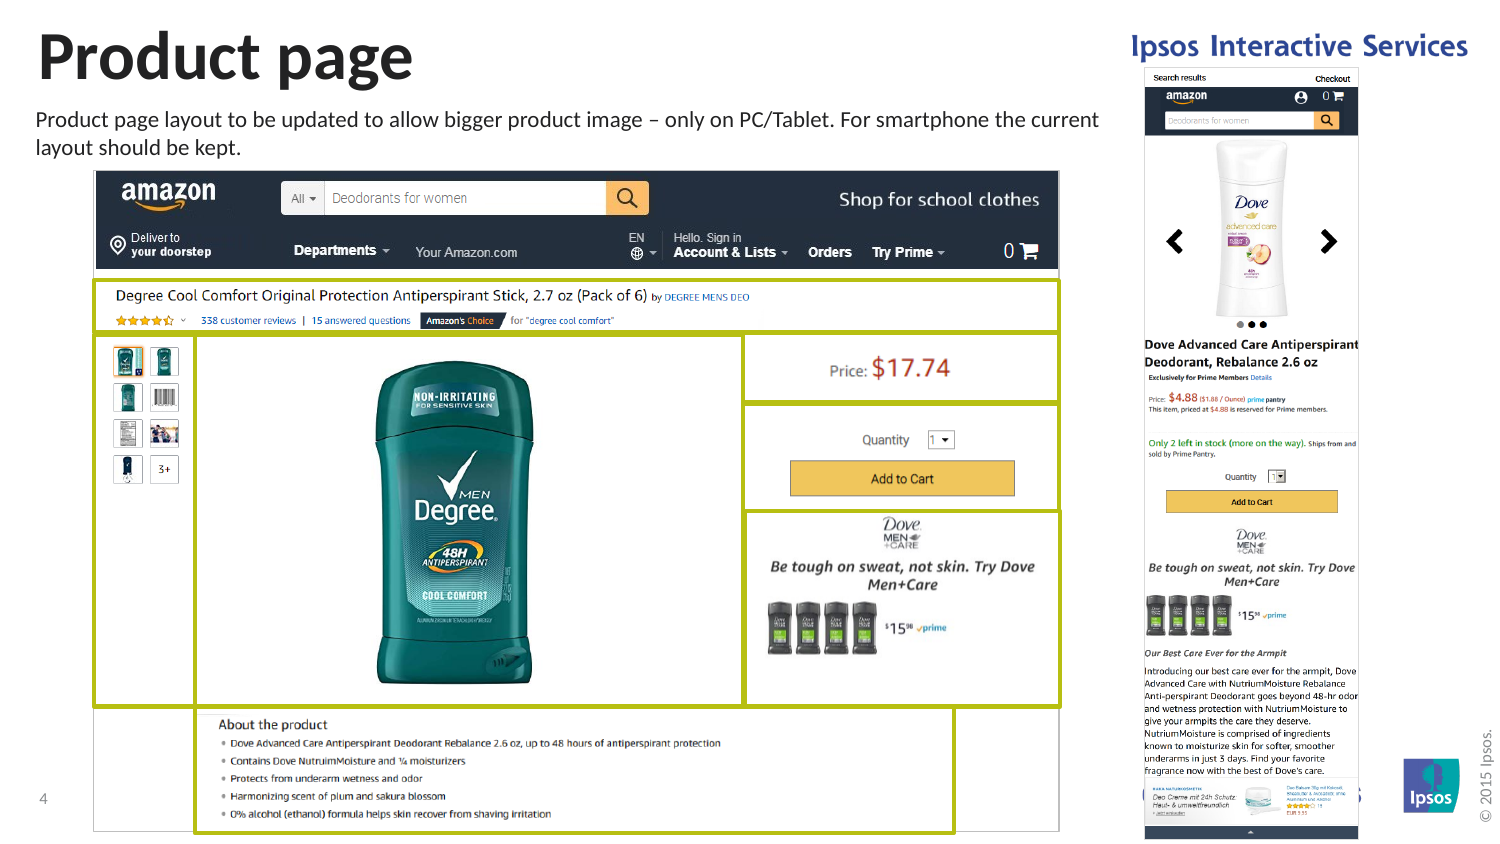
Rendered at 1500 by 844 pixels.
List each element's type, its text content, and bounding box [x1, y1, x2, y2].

picture [1459, 26, 1477, 68]
title Product page [38, 20, 1459, 96]
picture [111, 279, 764, 333]
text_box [93, 167, 1060, 844]
picture [106, 337, 182, 488]
picture [756, 401, 1043, 681]
picture [194, 714, 858, 825]
picture [343, 350, 559, 696]
picture [826, 350, 955, 386]
text_box Product page layout to be updated to allow bigger product image – only on PC/Tablet. For smartphone the current layout should be kept. [20, 97, 1125, 167]
picture [1397, 758, 1460, 813]
picture [1142, 66, 1370, 840]
